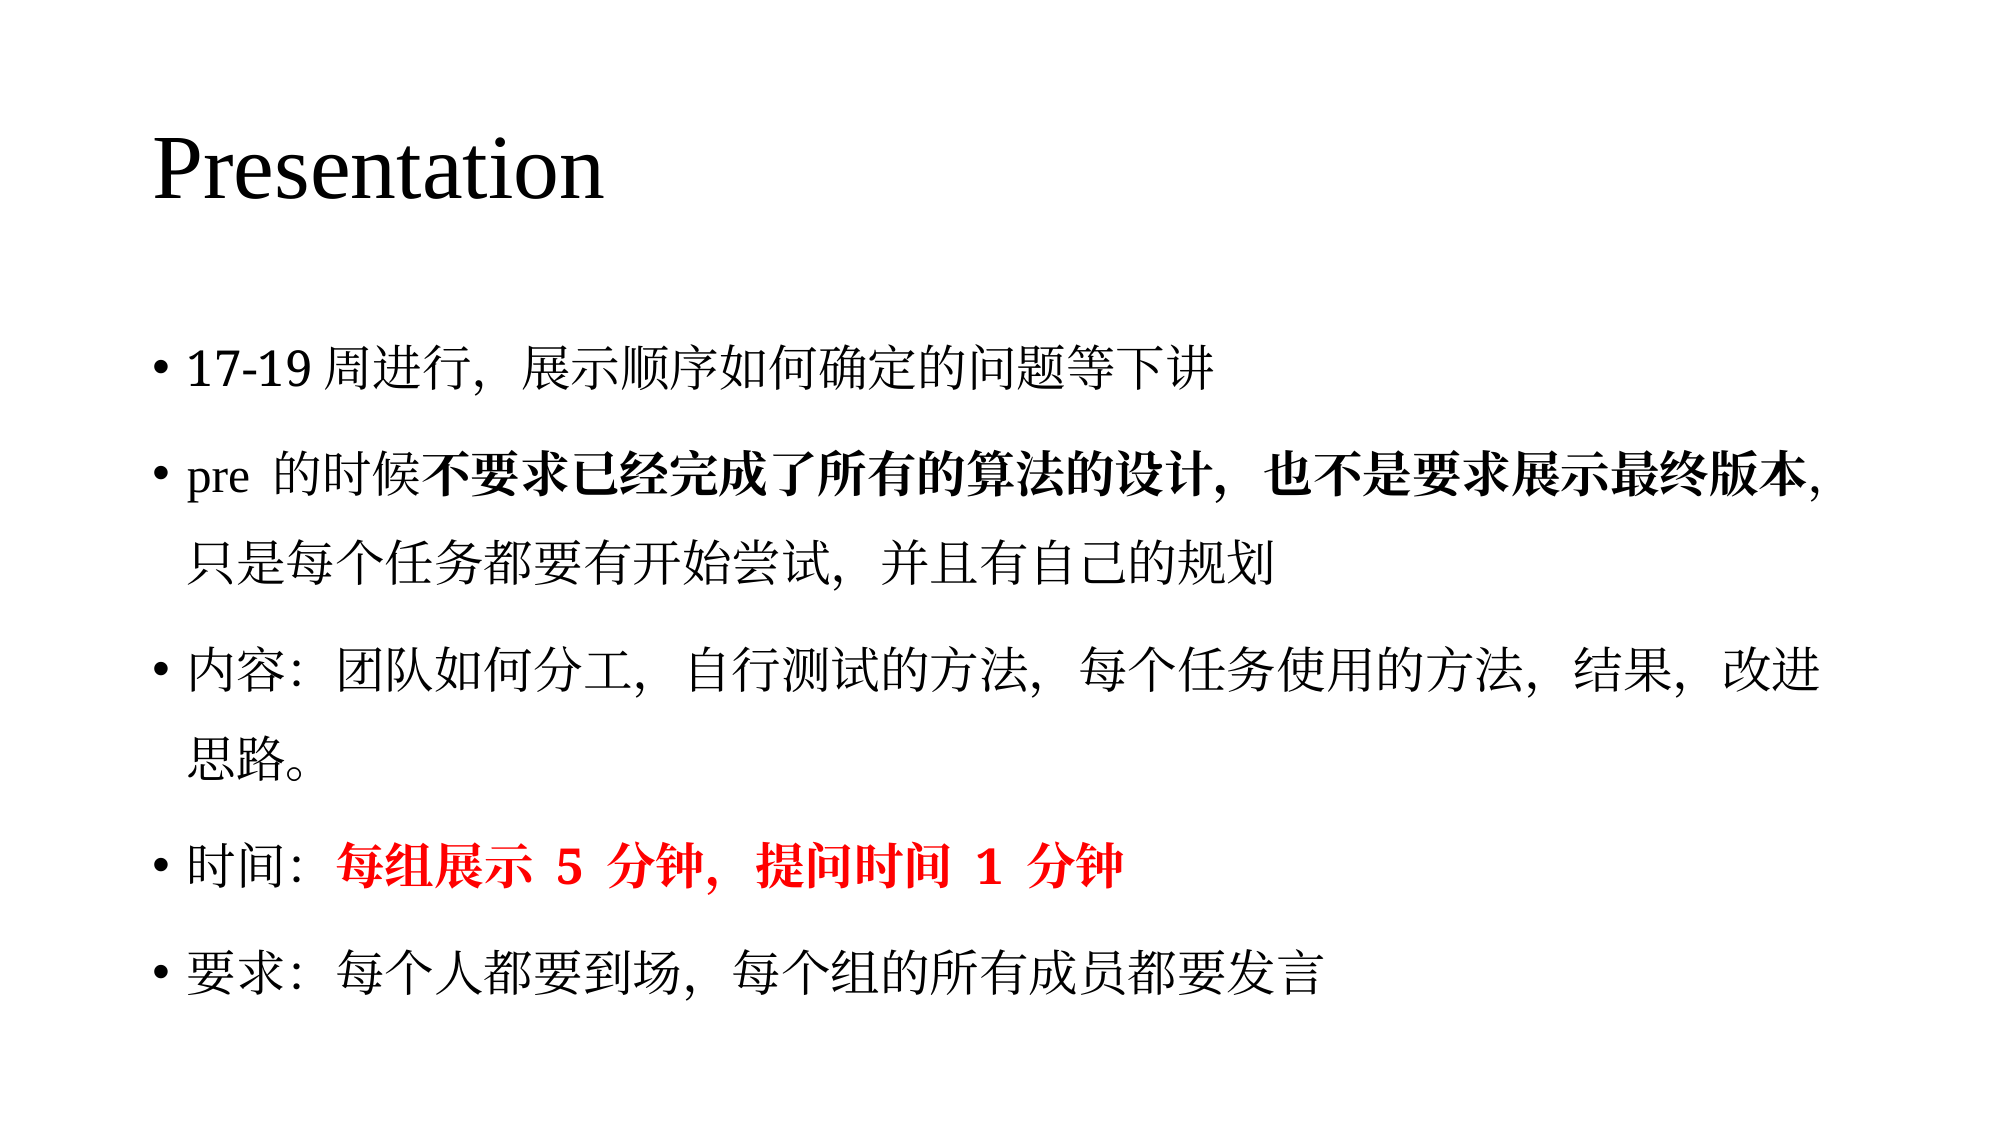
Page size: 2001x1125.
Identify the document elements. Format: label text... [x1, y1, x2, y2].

list 17-19周进行，展示顺序如何确定的问题等下讲 pre 的时候不要求已经完成了所有的算法的设计，也不是要求展示最终版本，只是每个任务都要有开始尝试，并且有自己的规划 内容：团队如何分工，自行测试的方法，每个任务使用的方法，结果，改进思路。 时间：每组展示 5 分钟，提问时间 1 分钟 要求：每个人都要到场，每个组的所有成员都要发言 [137, 299, 1863, 1014]
title Presentation [137, 59, 1863, 278]
